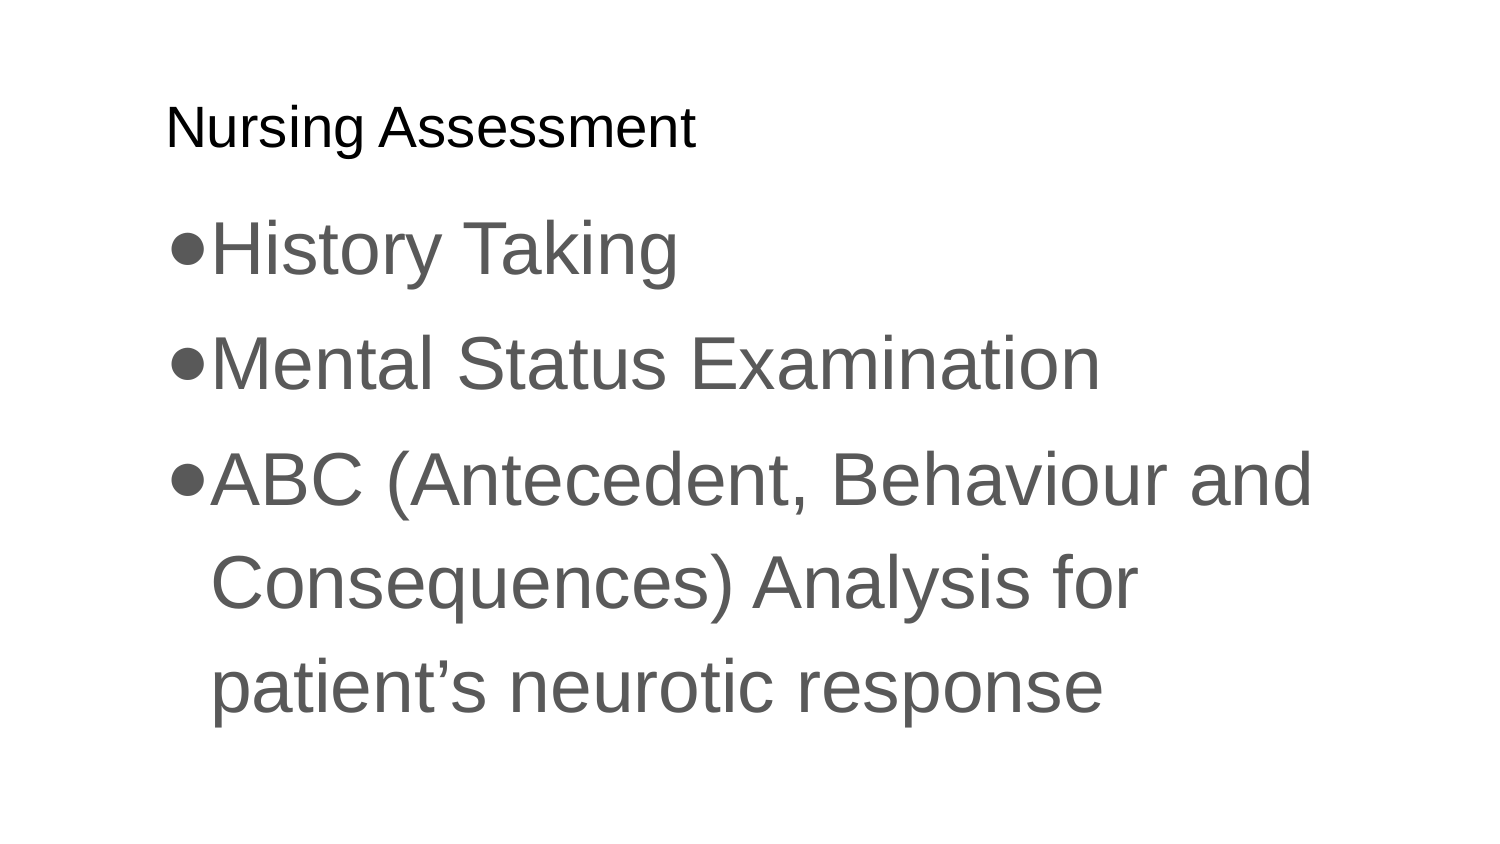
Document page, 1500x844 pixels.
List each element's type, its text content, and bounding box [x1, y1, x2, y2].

list History Taking Mental Status Examination ABC (Antecedent, Behaviour and Consequences) Analysis for patient’s neurotic response [150, 178, 1425, 741]
title Nursing Assessment [150, 33, 1425, 175]
